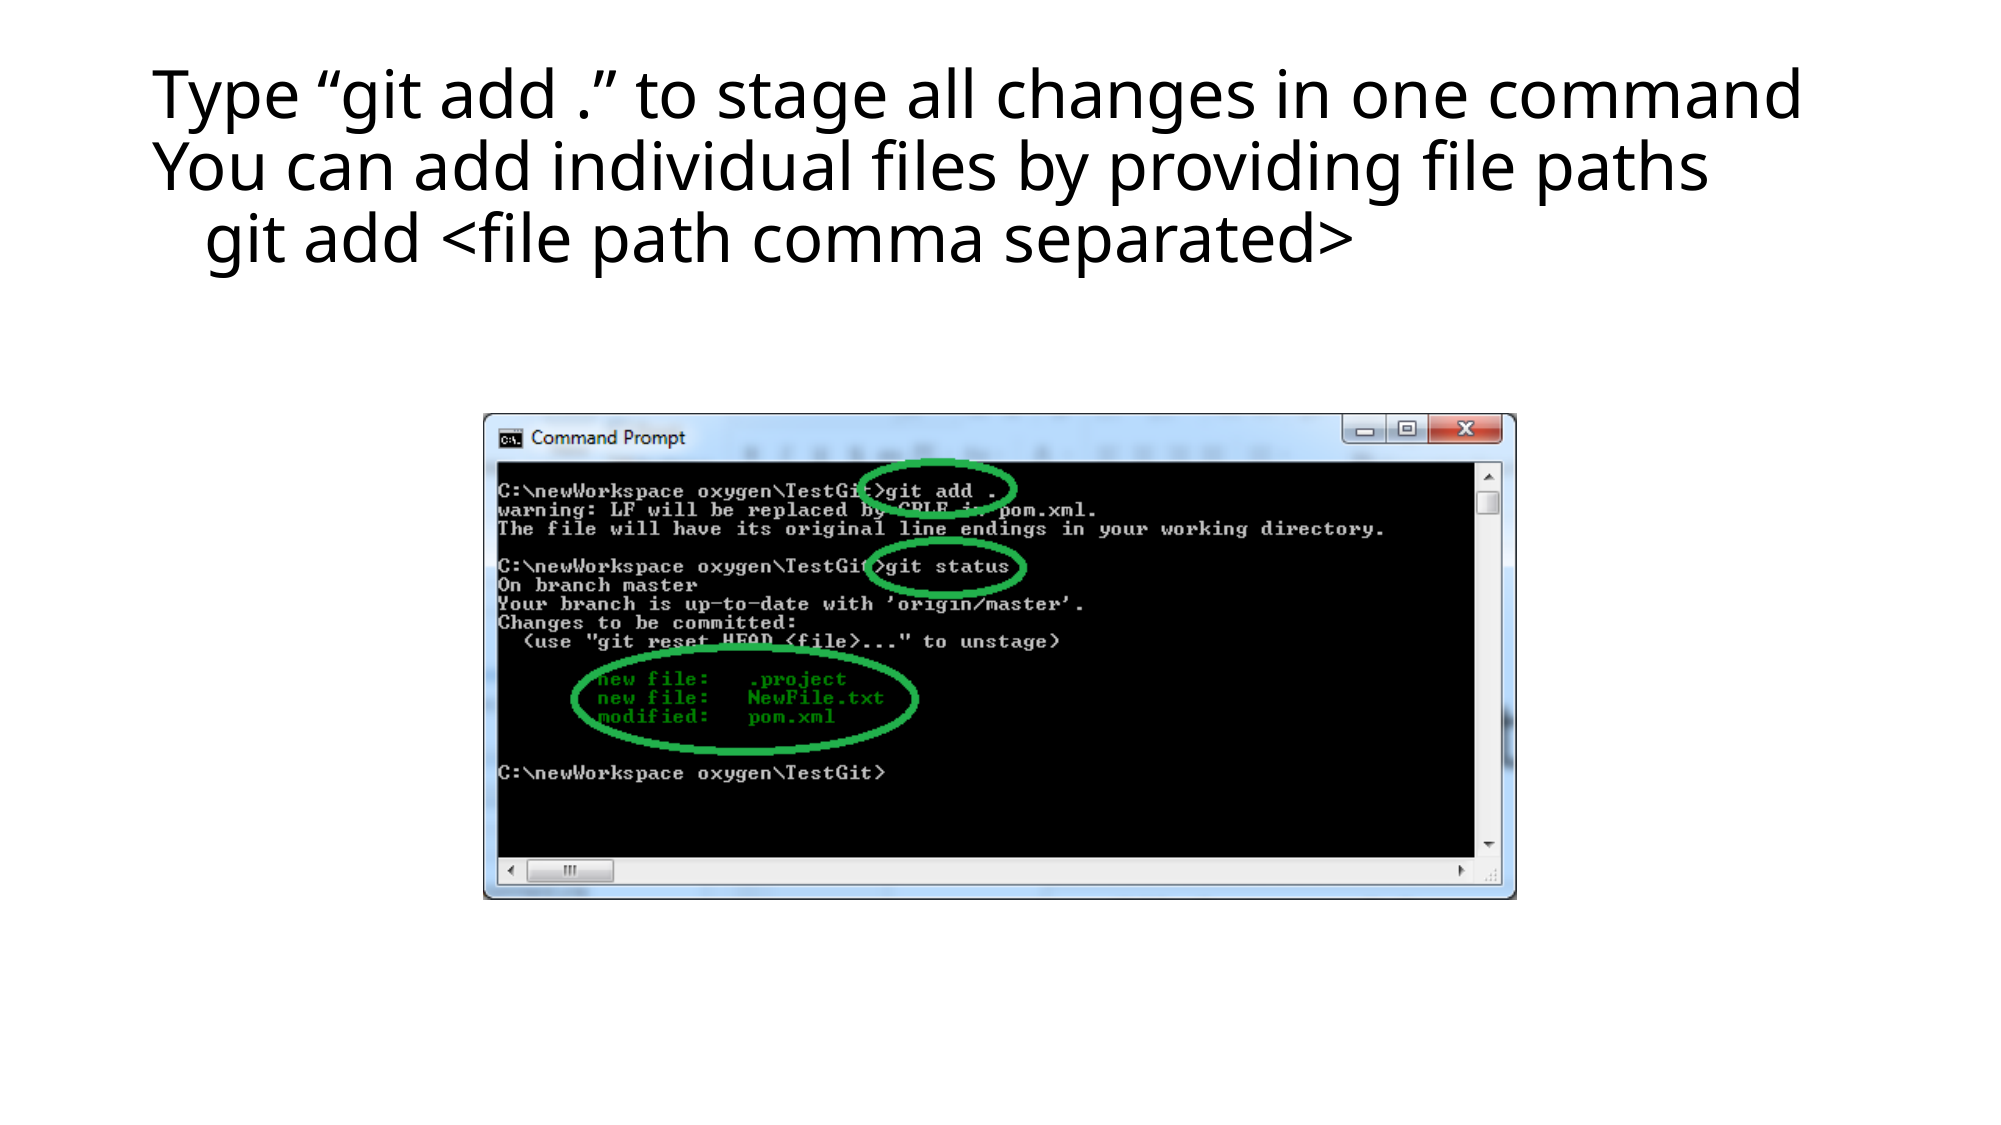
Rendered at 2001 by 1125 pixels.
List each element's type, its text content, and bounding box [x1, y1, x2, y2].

title Type “git add .” to stage all changes in one command You can add individual files by providing file paths git add <file path comma separated> [137, 59, 1863, 278]
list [483, 413, 1517, 900]
